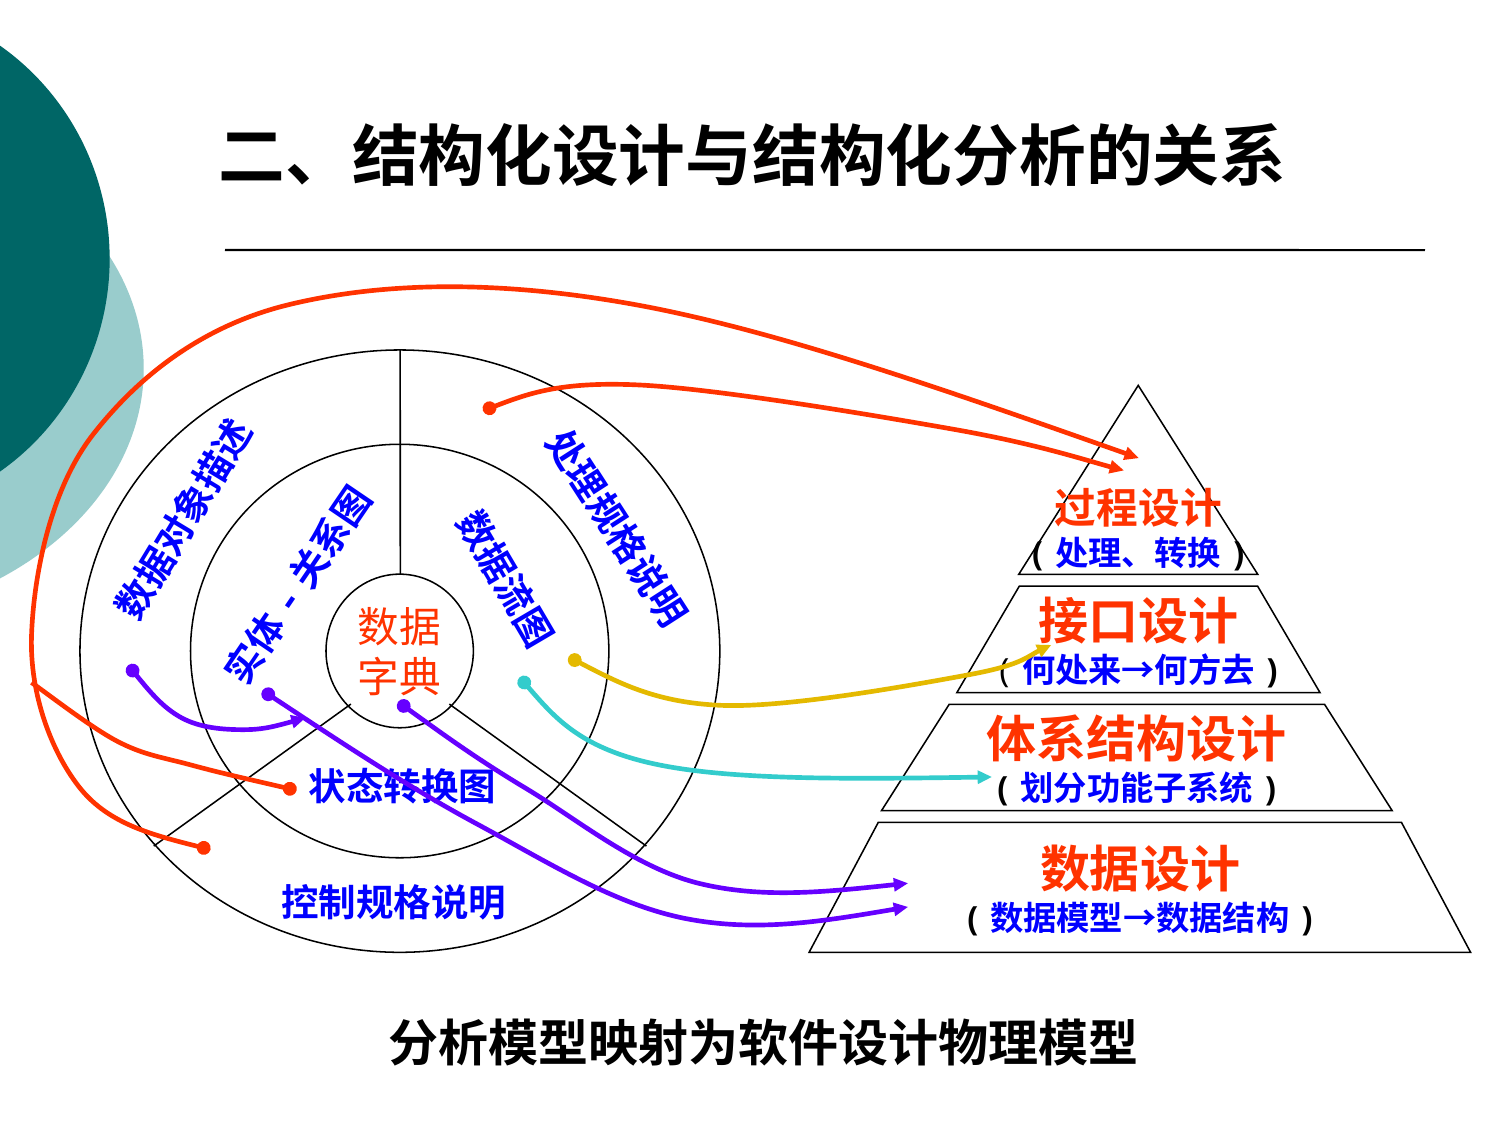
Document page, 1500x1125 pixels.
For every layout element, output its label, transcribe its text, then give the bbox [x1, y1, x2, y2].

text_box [132, 670, 909, 933]
text_box 分析模型映射为软件设计物理模型 [383, 1011, 1143, 1072]
text_box 二、结构化设计与结构化分析的关系 [218, 113, 1306, 194]
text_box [29, 278, 1139, 849]
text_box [79, 855, 721, 953]
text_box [808, 385, 1471, 953]
